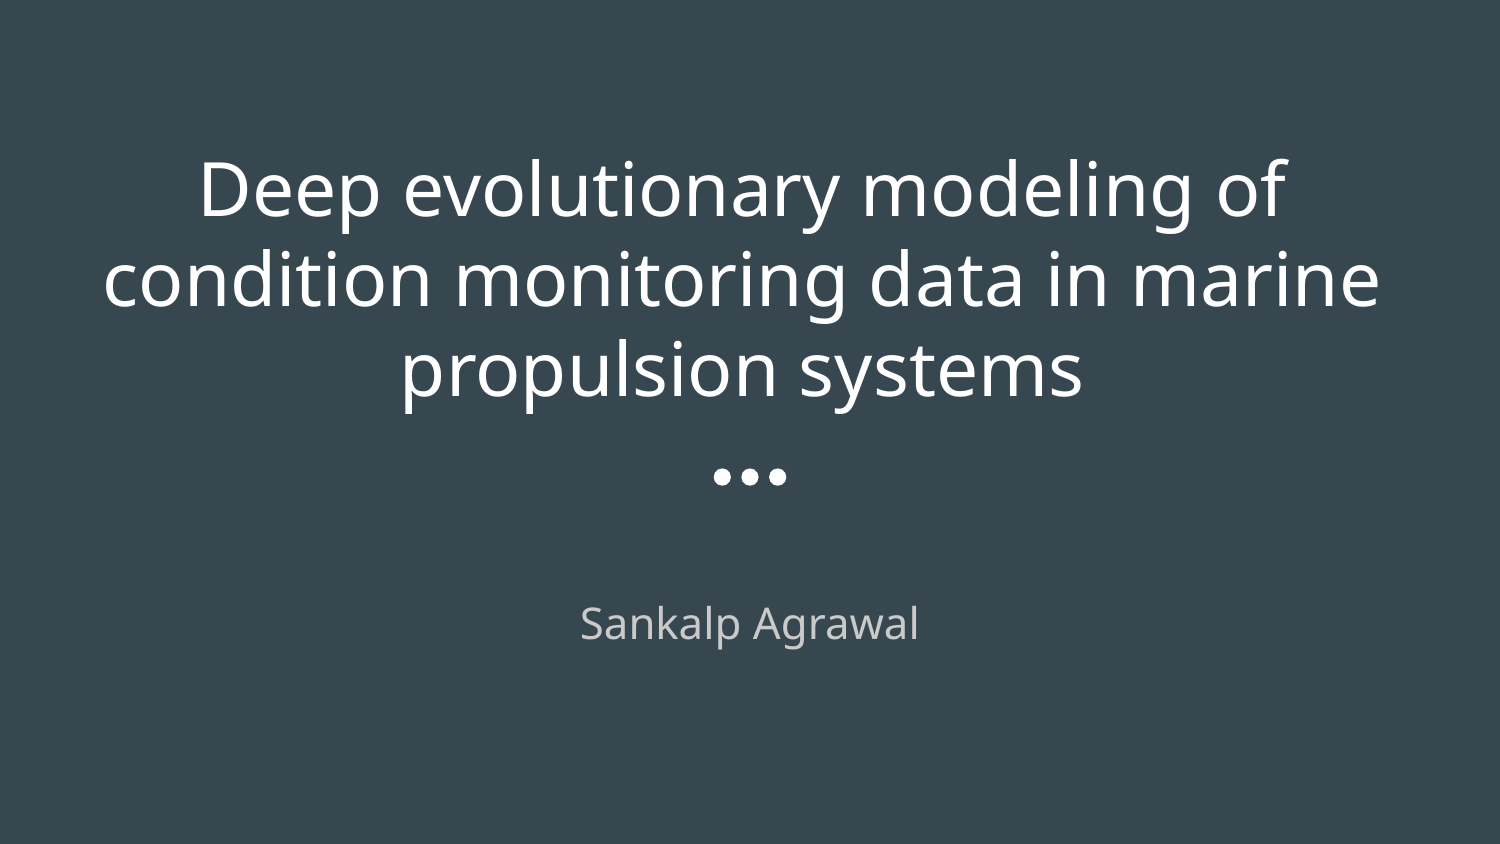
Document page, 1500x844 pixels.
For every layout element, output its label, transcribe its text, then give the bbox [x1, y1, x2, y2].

title Deep evolutionary modeling of condition monitoring data in marine propulsion systems [51, 70, 1434, 817]
subtitle Sankalp Agrawal [110, 581, 1390, 712]
